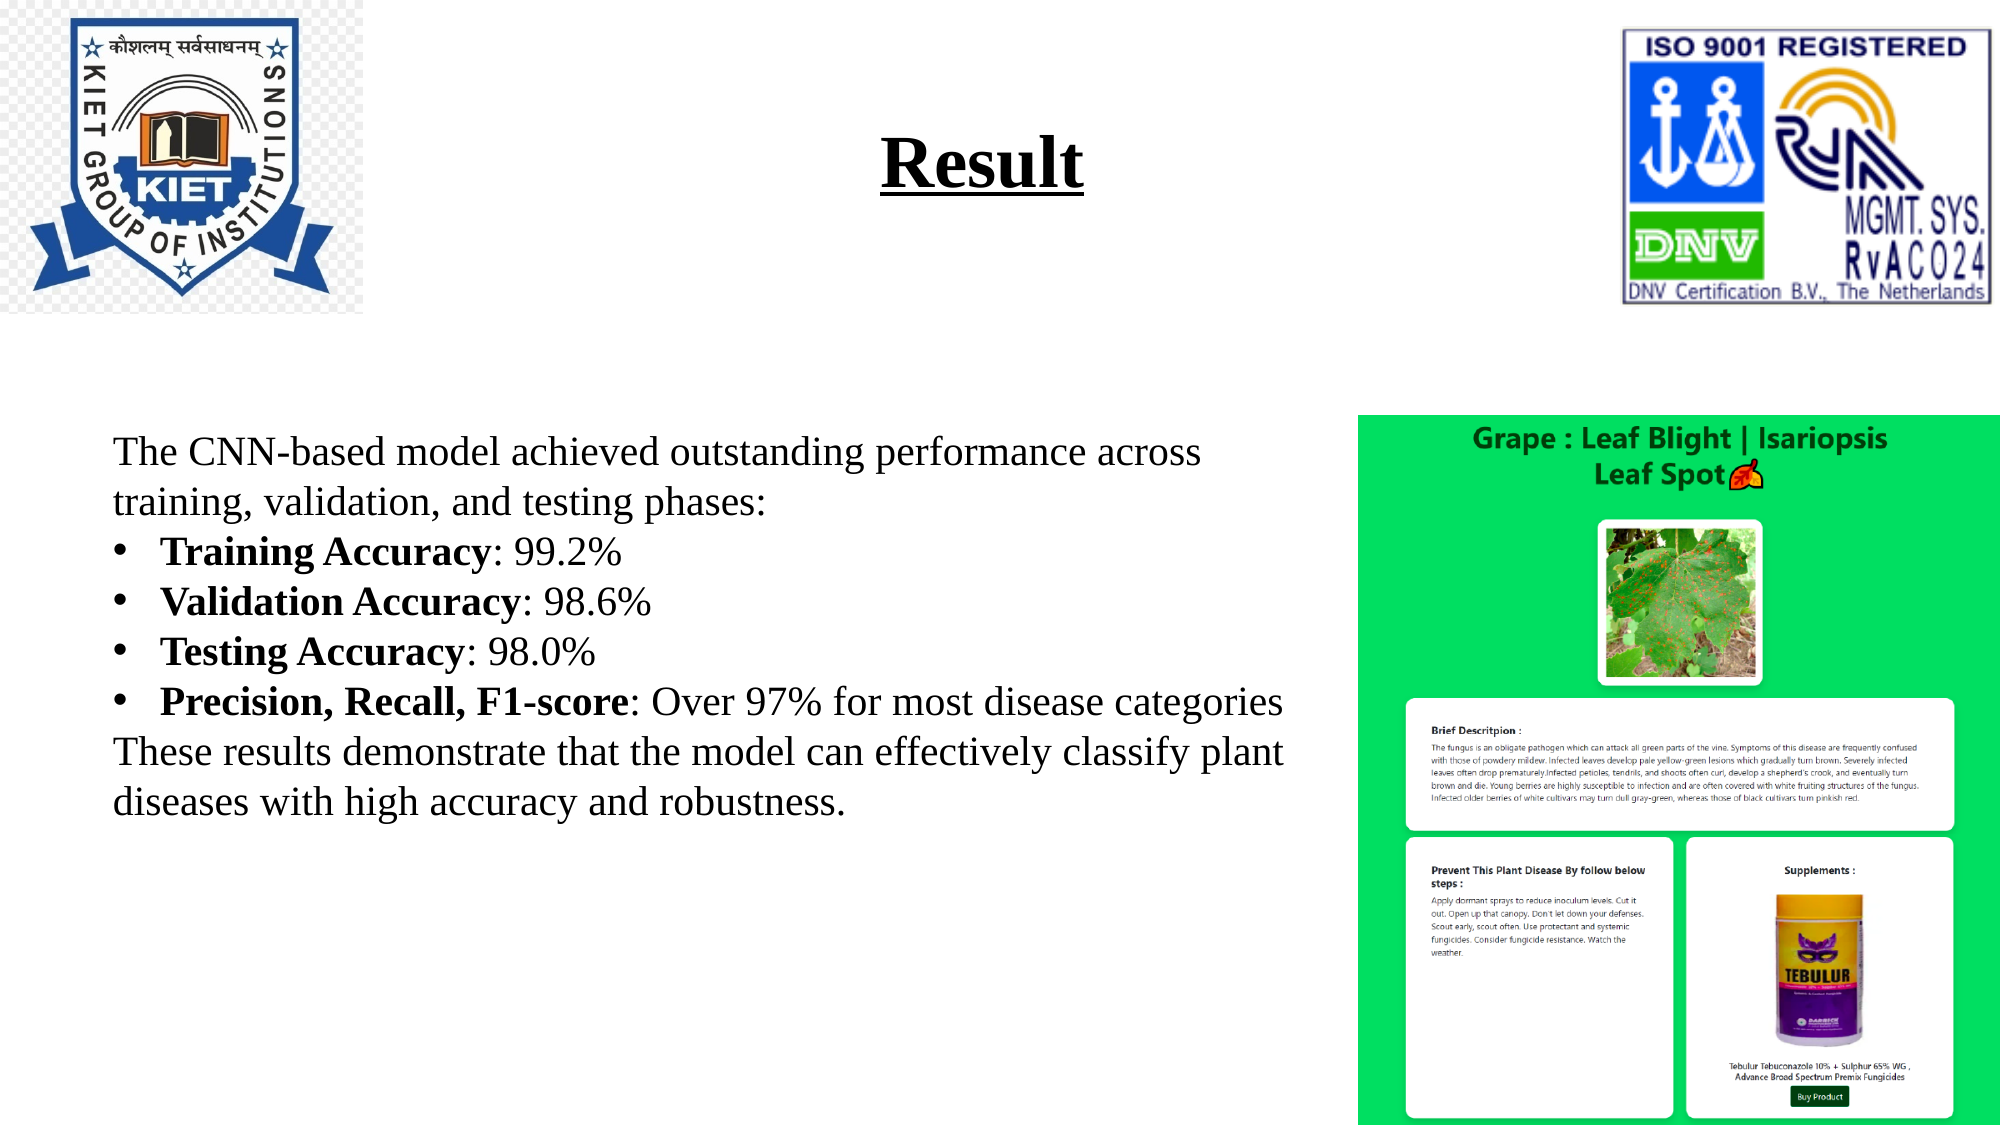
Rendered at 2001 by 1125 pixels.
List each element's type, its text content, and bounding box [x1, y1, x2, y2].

picture [1617, 14, 2000, 328]
text_box The CNN-based model achieved outstanding performance across training, validation, and testing phases: Training Accuracy: 99.2% Validation Accuracy: 98.6% Testing Accuracy: 98.0% Precision, Recall, F1-score: Over 97% for most disease categories These results demonstrate that the model can effectively classify plant diseases with high accuracy and robustness. [97, 416, 1306, 882]
text_box Result [865, 105, 1229, 211]
picture [1358, 415, 2000, 1125]
picture [0, 0, 363, 314]
